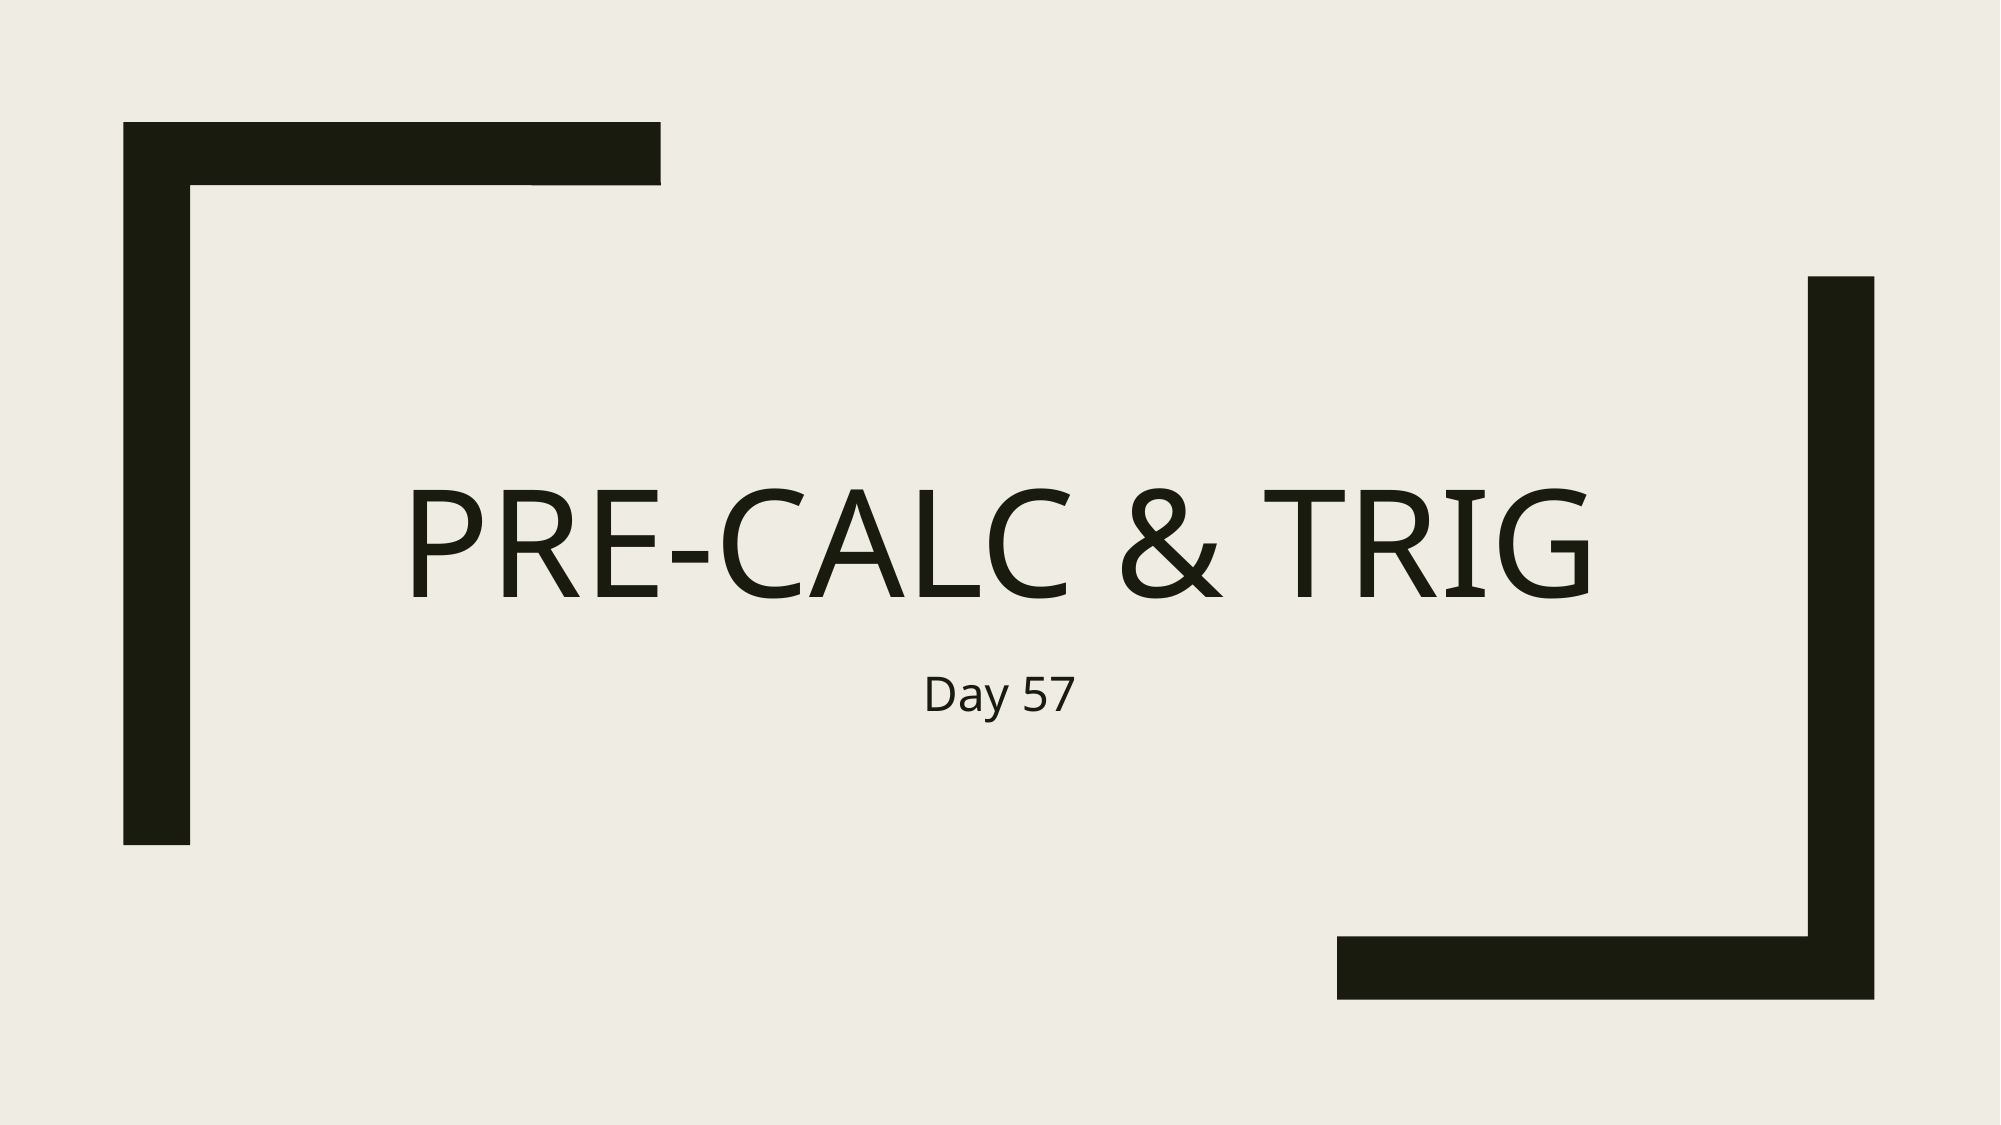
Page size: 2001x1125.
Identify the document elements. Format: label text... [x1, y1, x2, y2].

title Pre-Calc & Trig [314, 293, 1686, 638]
subtitle Day 57 [439, 649, 1561, 828]
